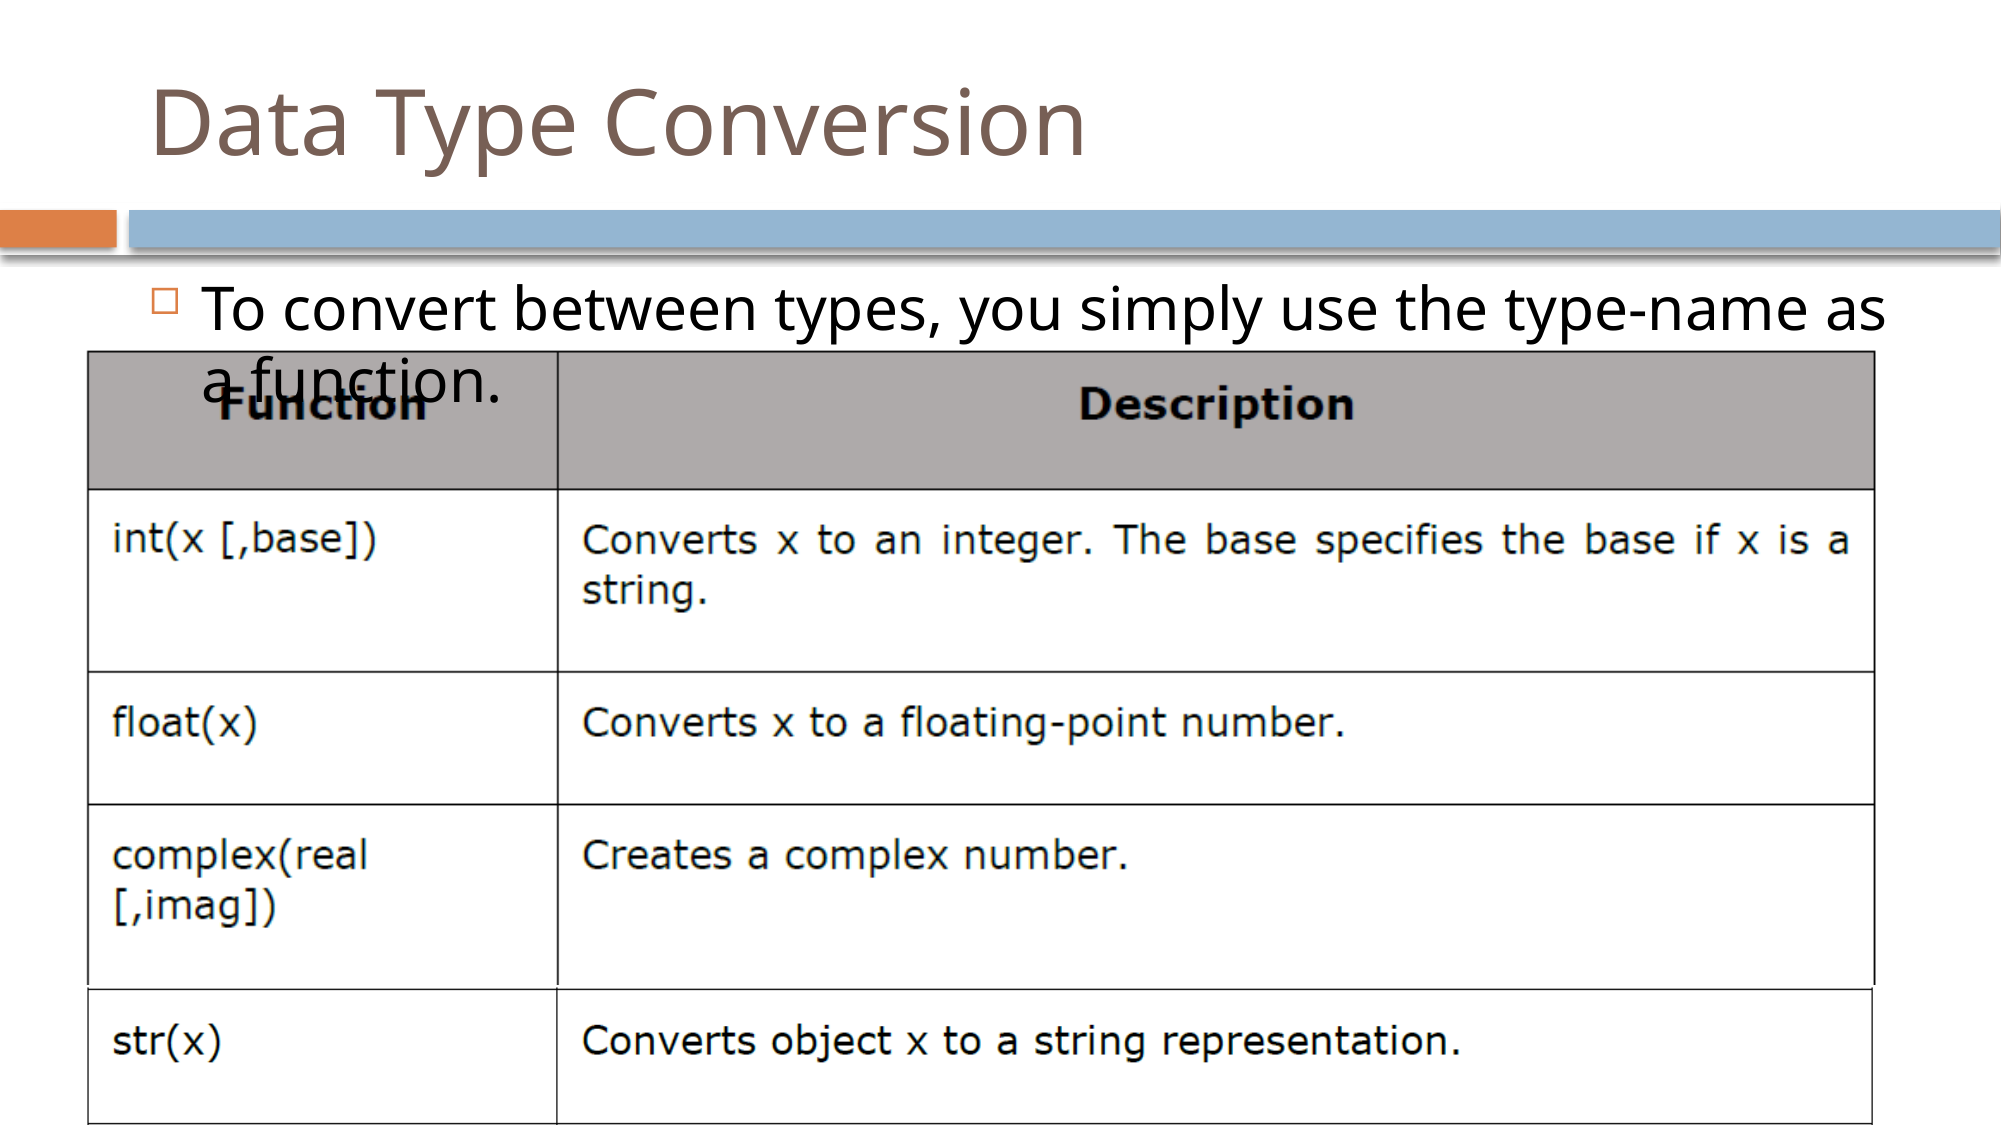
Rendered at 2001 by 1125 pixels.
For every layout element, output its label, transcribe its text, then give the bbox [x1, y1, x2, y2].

title Data Type Conversion [133, 37, 1918, 200]
picture [72, 327, 1891, 1125]
list To convert between types, you simply use the type-name as a function. [133, 262, 1918, 1000]
